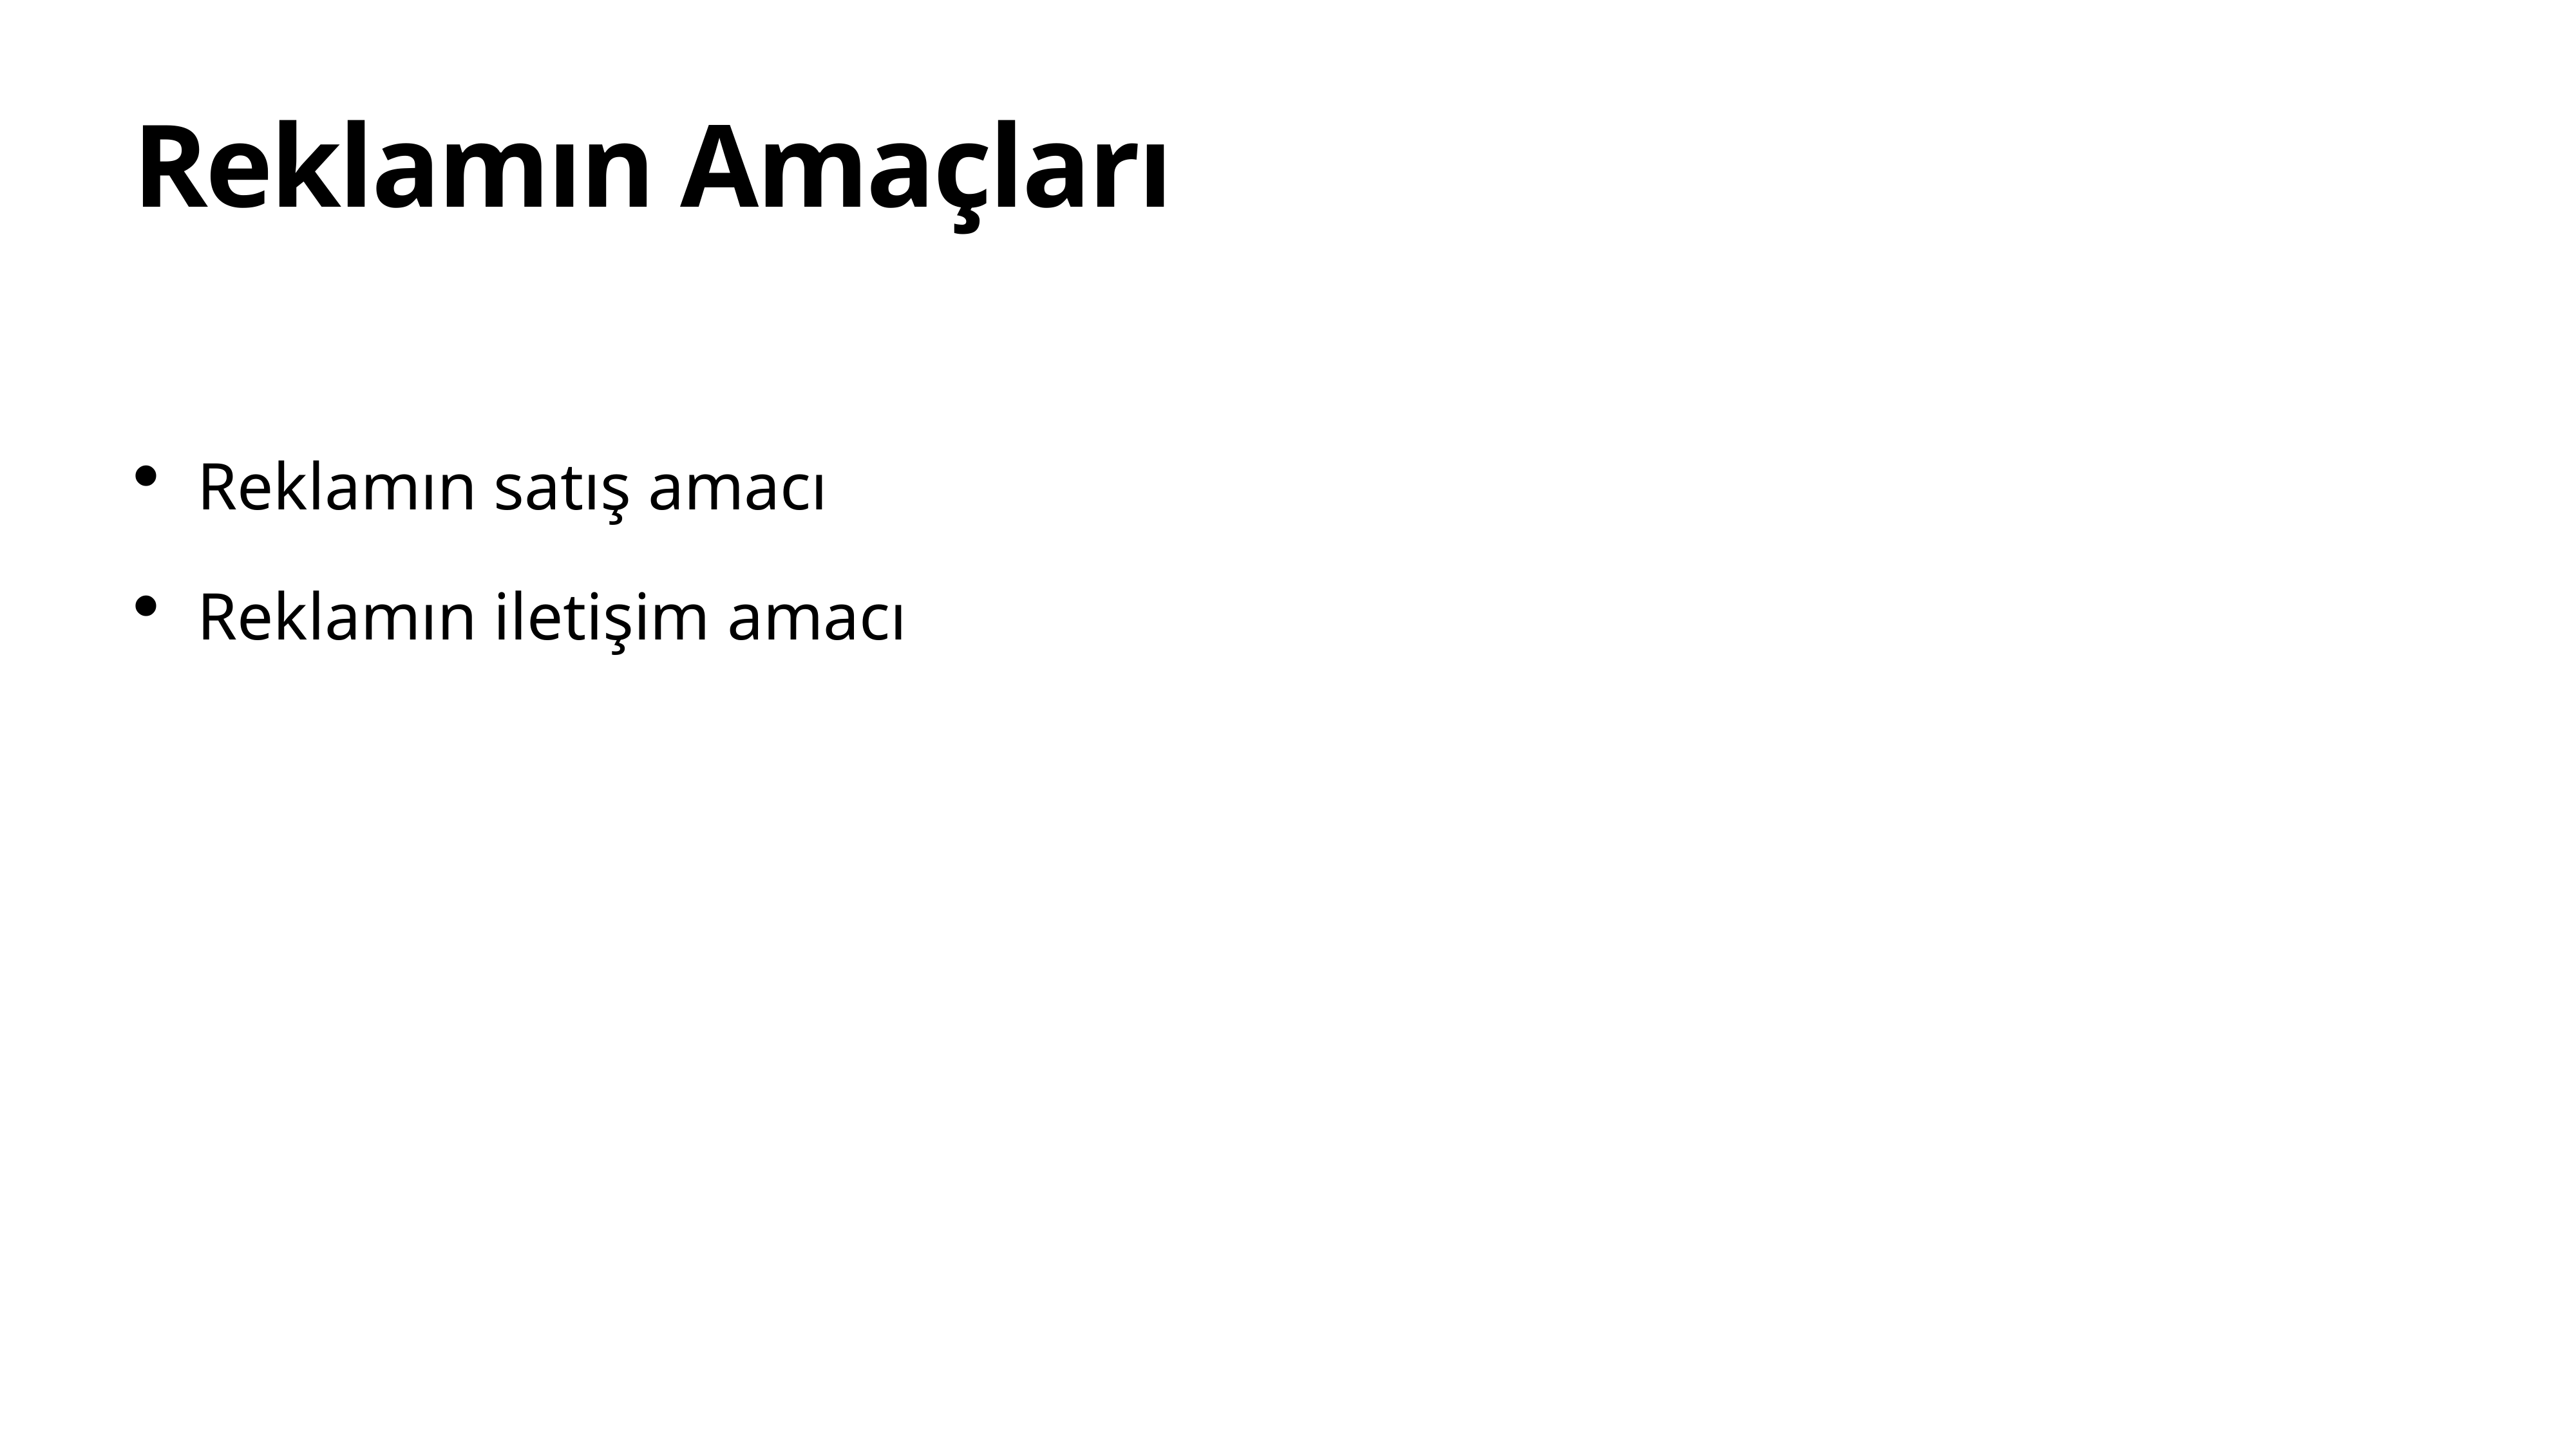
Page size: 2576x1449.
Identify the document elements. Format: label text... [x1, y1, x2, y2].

title Reklamın Amaçları [127, 113, 2449, 266]
list Reklamın satış amacı Reklamın iletişim amacı [127, 448, 2449, 1321]
